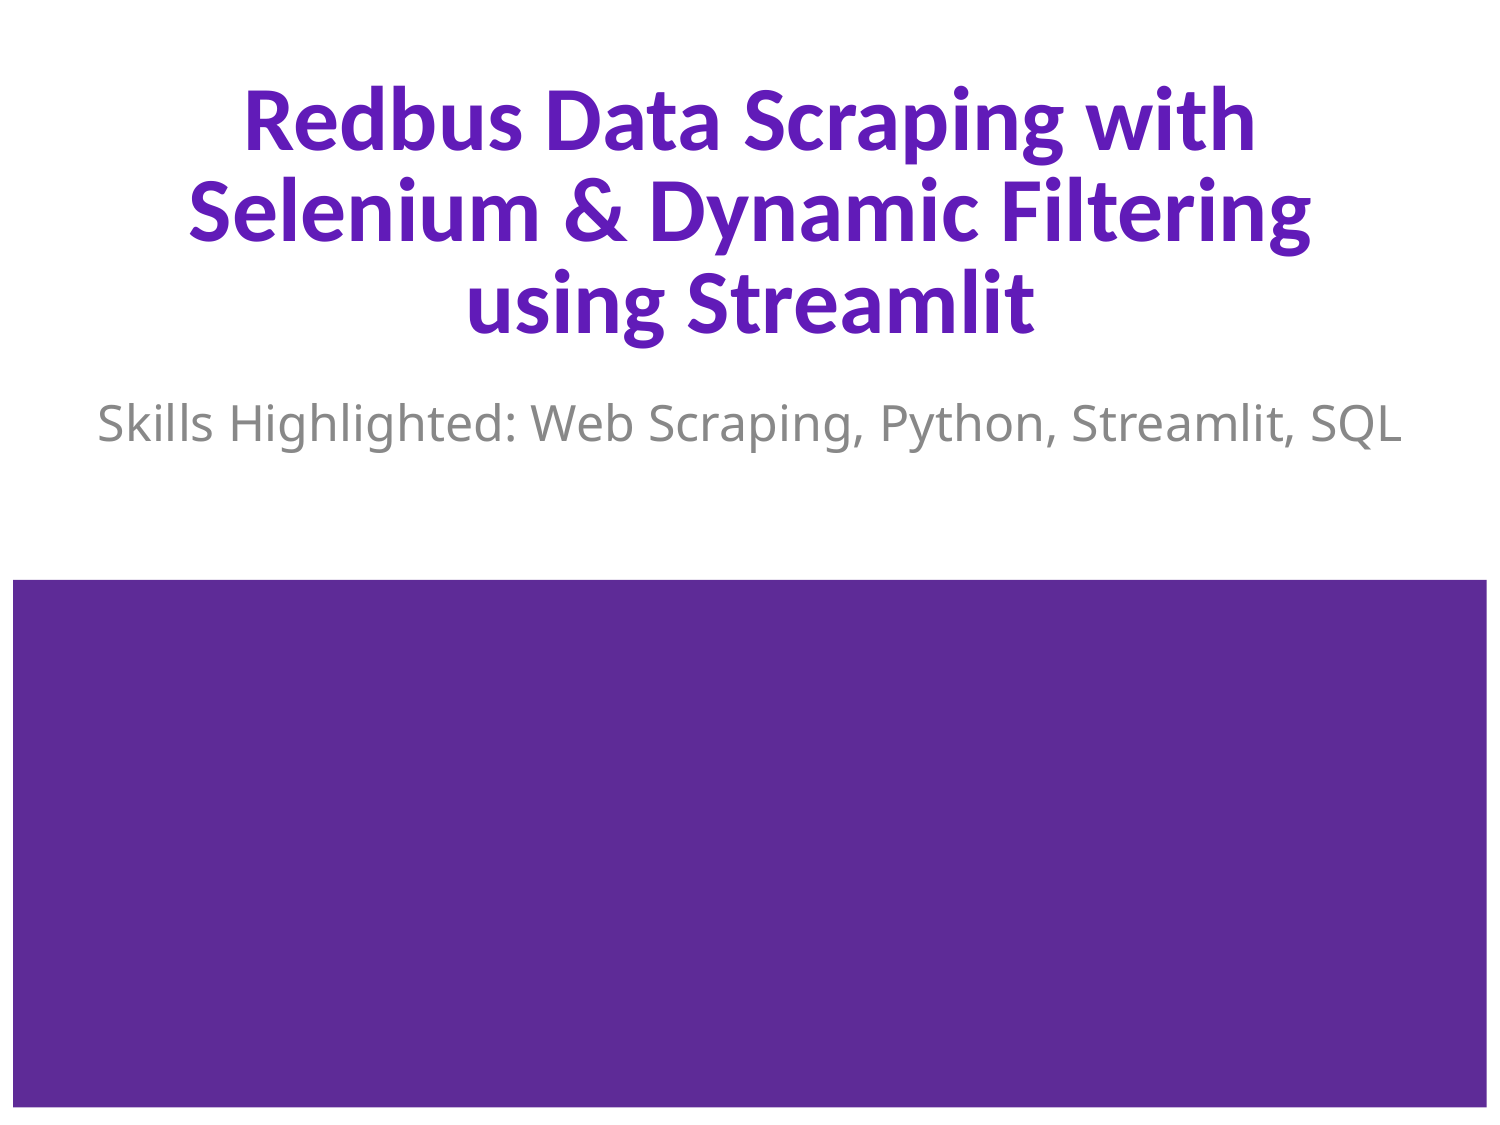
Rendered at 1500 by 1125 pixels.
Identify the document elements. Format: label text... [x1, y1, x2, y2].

title Redbus Data Scraping with Selenium & Dynamic Filtering using Streamlit [79, 57, 1423, 380]
subtitle Skills Highlighted: Web Scraping, Python, Streamlit, SQL [79, 380, 1423, 569]
